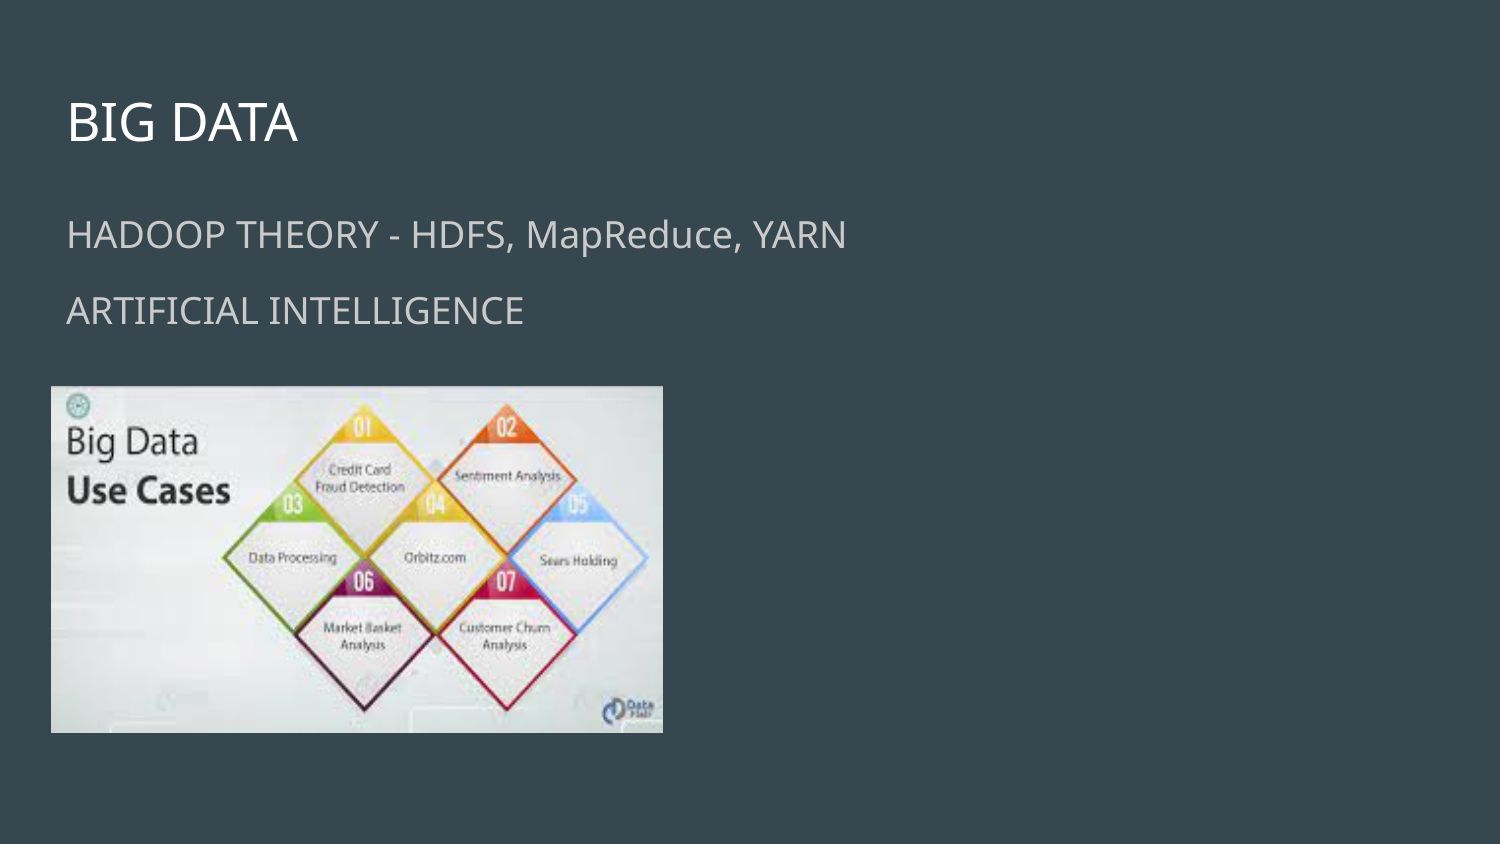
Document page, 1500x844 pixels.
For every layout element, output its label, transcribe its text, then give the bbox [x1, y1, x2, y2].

title BIG DATA [51, 72, 1449, 167]
list HADOOP THEORY - HDFS, MapReduce, YARN ARTIFICIAL INTELLIGENCE [51, 189, 1449, 750]
picture [50, 386, 663, 734]
